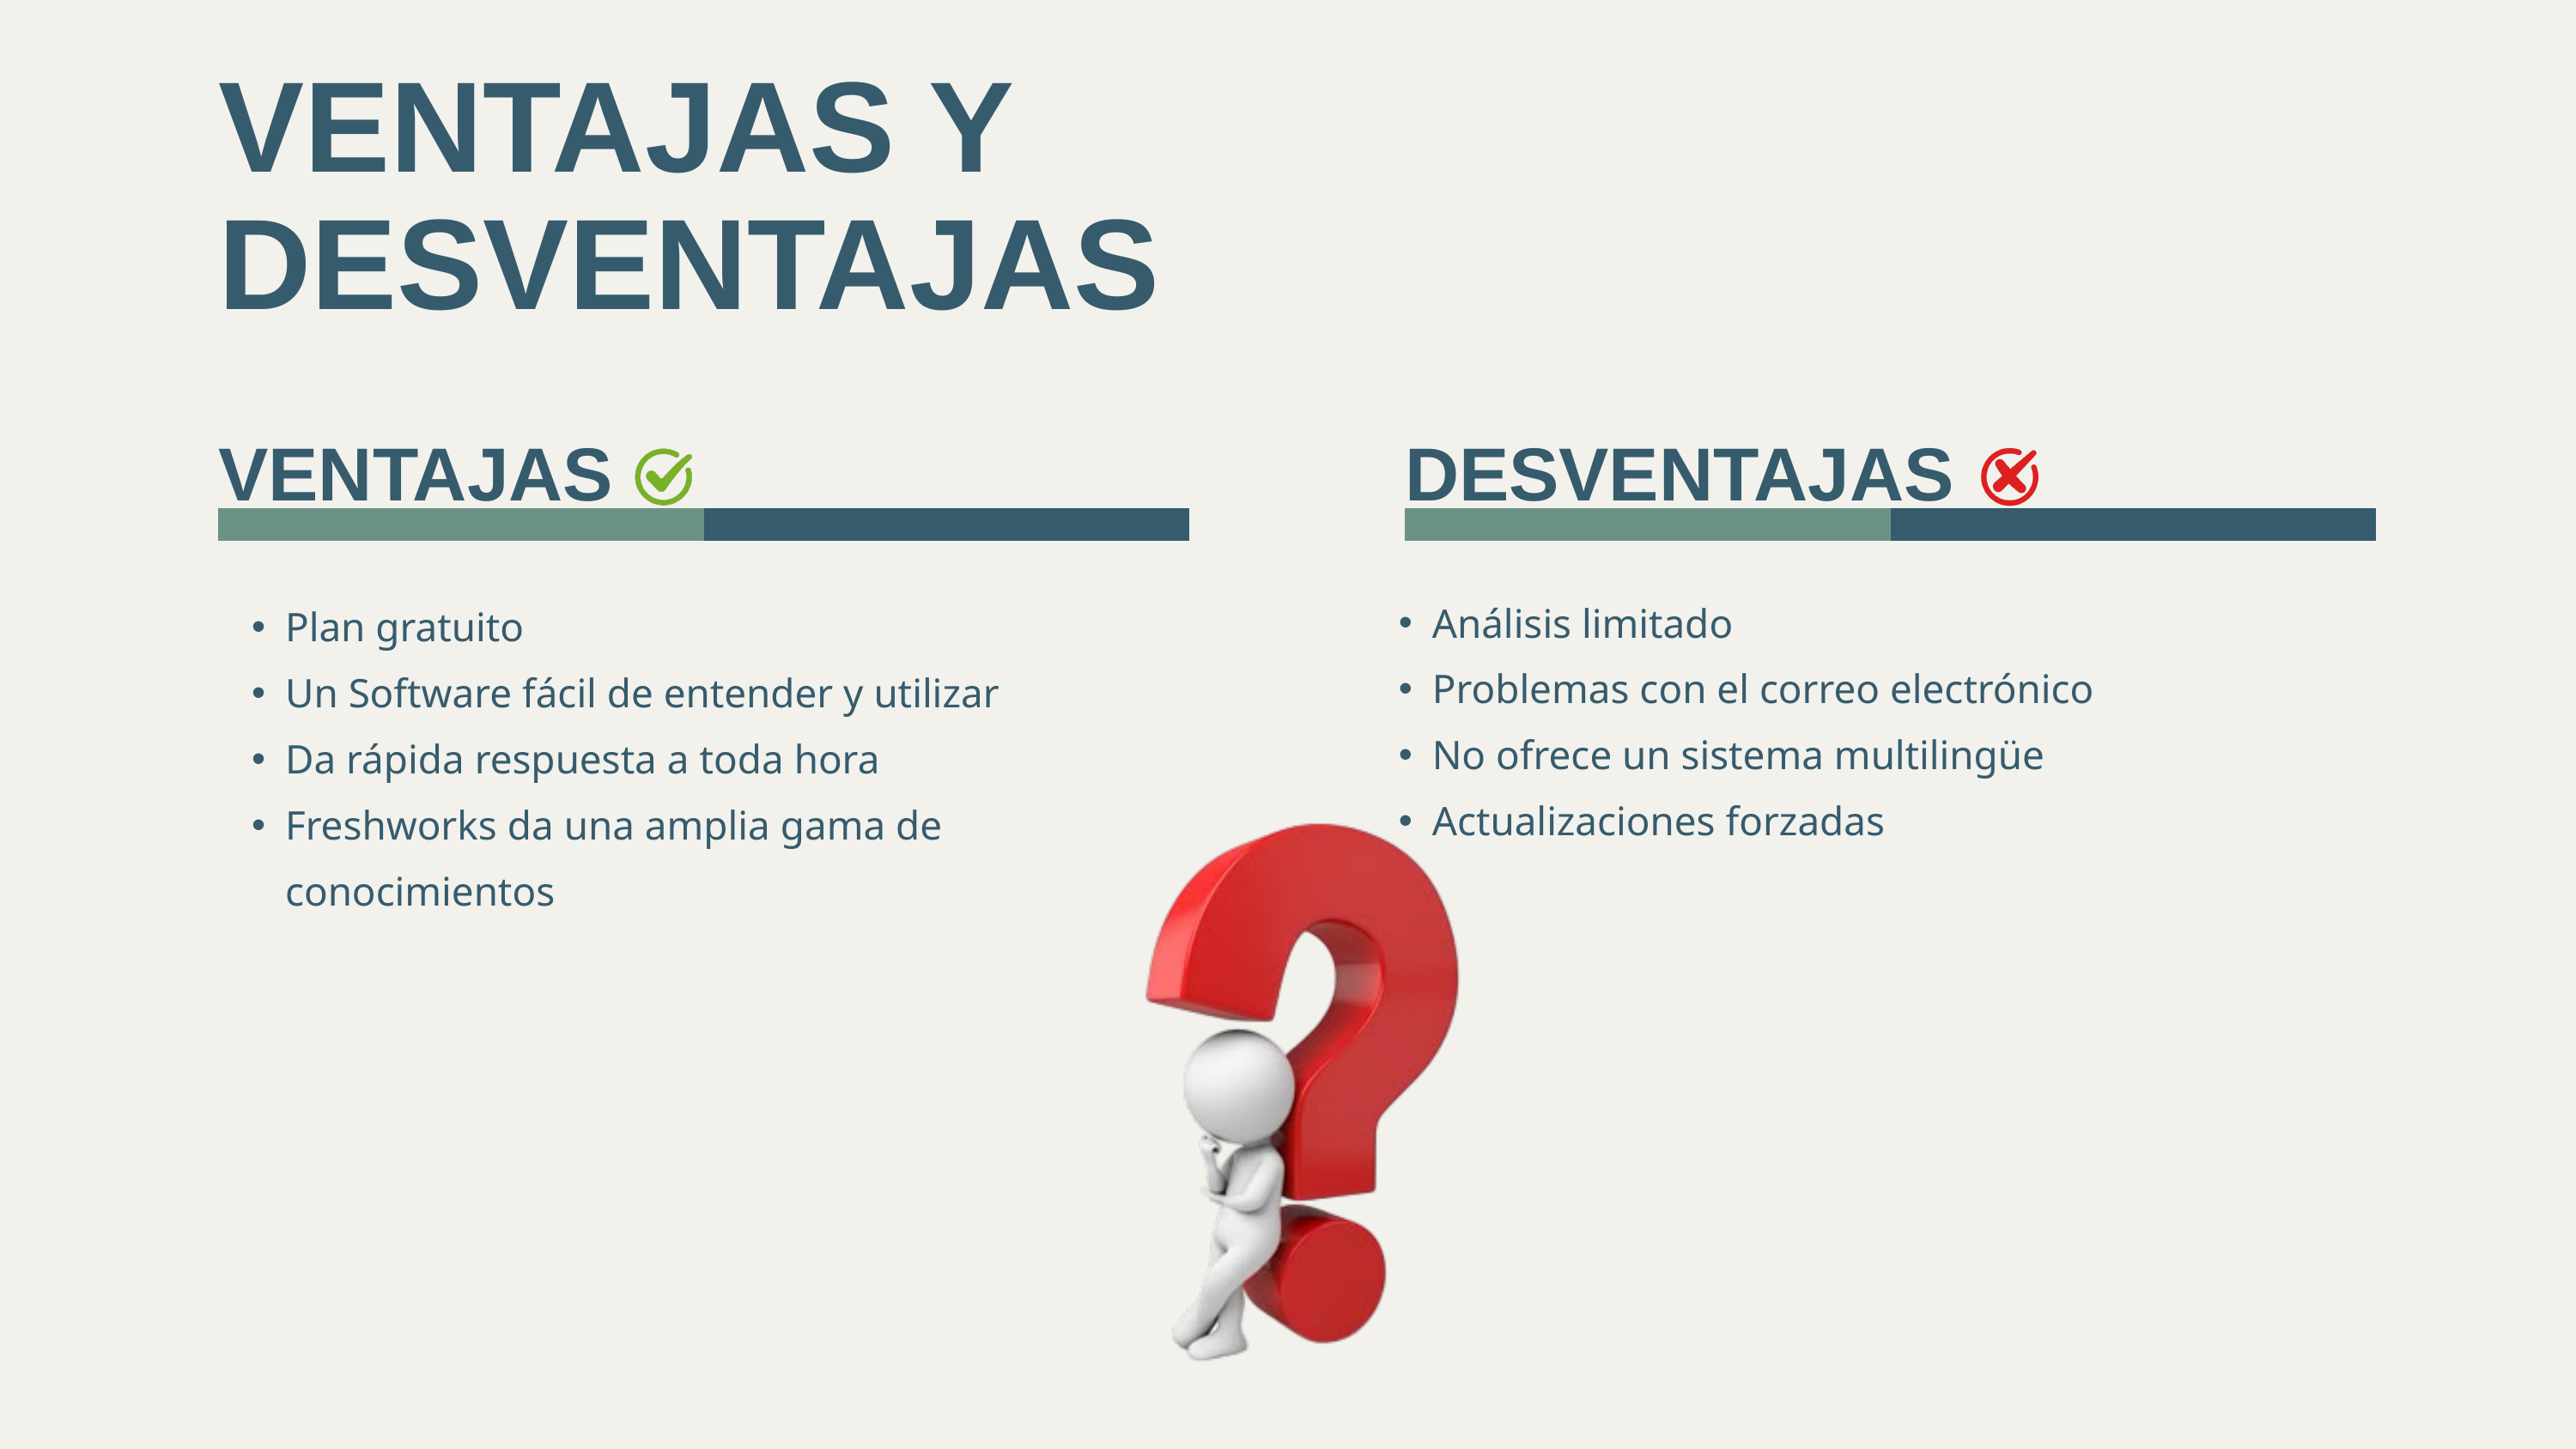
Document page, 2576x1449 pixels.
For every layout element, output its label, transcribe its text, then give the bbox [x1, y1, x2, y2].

text_box VENTAJAS [218, 436, 619, 491]
text_box Plan gratuito Un Software fácil de entender y utilizar Da rápida respuesta a toda hora Freshworks da una amplia gama de conocimientos [218, 584, 1190, 980]
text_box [1404, 492, 1889, 542]
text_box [703, 492, 1190, 542]
text_box DESVENTAJAS [1405, 436, 1967, 491]
picture [621, 436, 705, 518]
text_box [1890, 492, 2377, 542]
text_box VENTAJAS Y DESVENTAJAS [218, 62, 1864, 337]
picture [1073, 794, 1523, 1393]
picture [1969, 435, 2058, 518]
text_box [218, 492, 699, 542]
text_box Análisis limitado Problemas con el correo electrónico No ofrece un sistema multilingüe Actualizaciones forzadas [1365, 579, 2325, 910]
